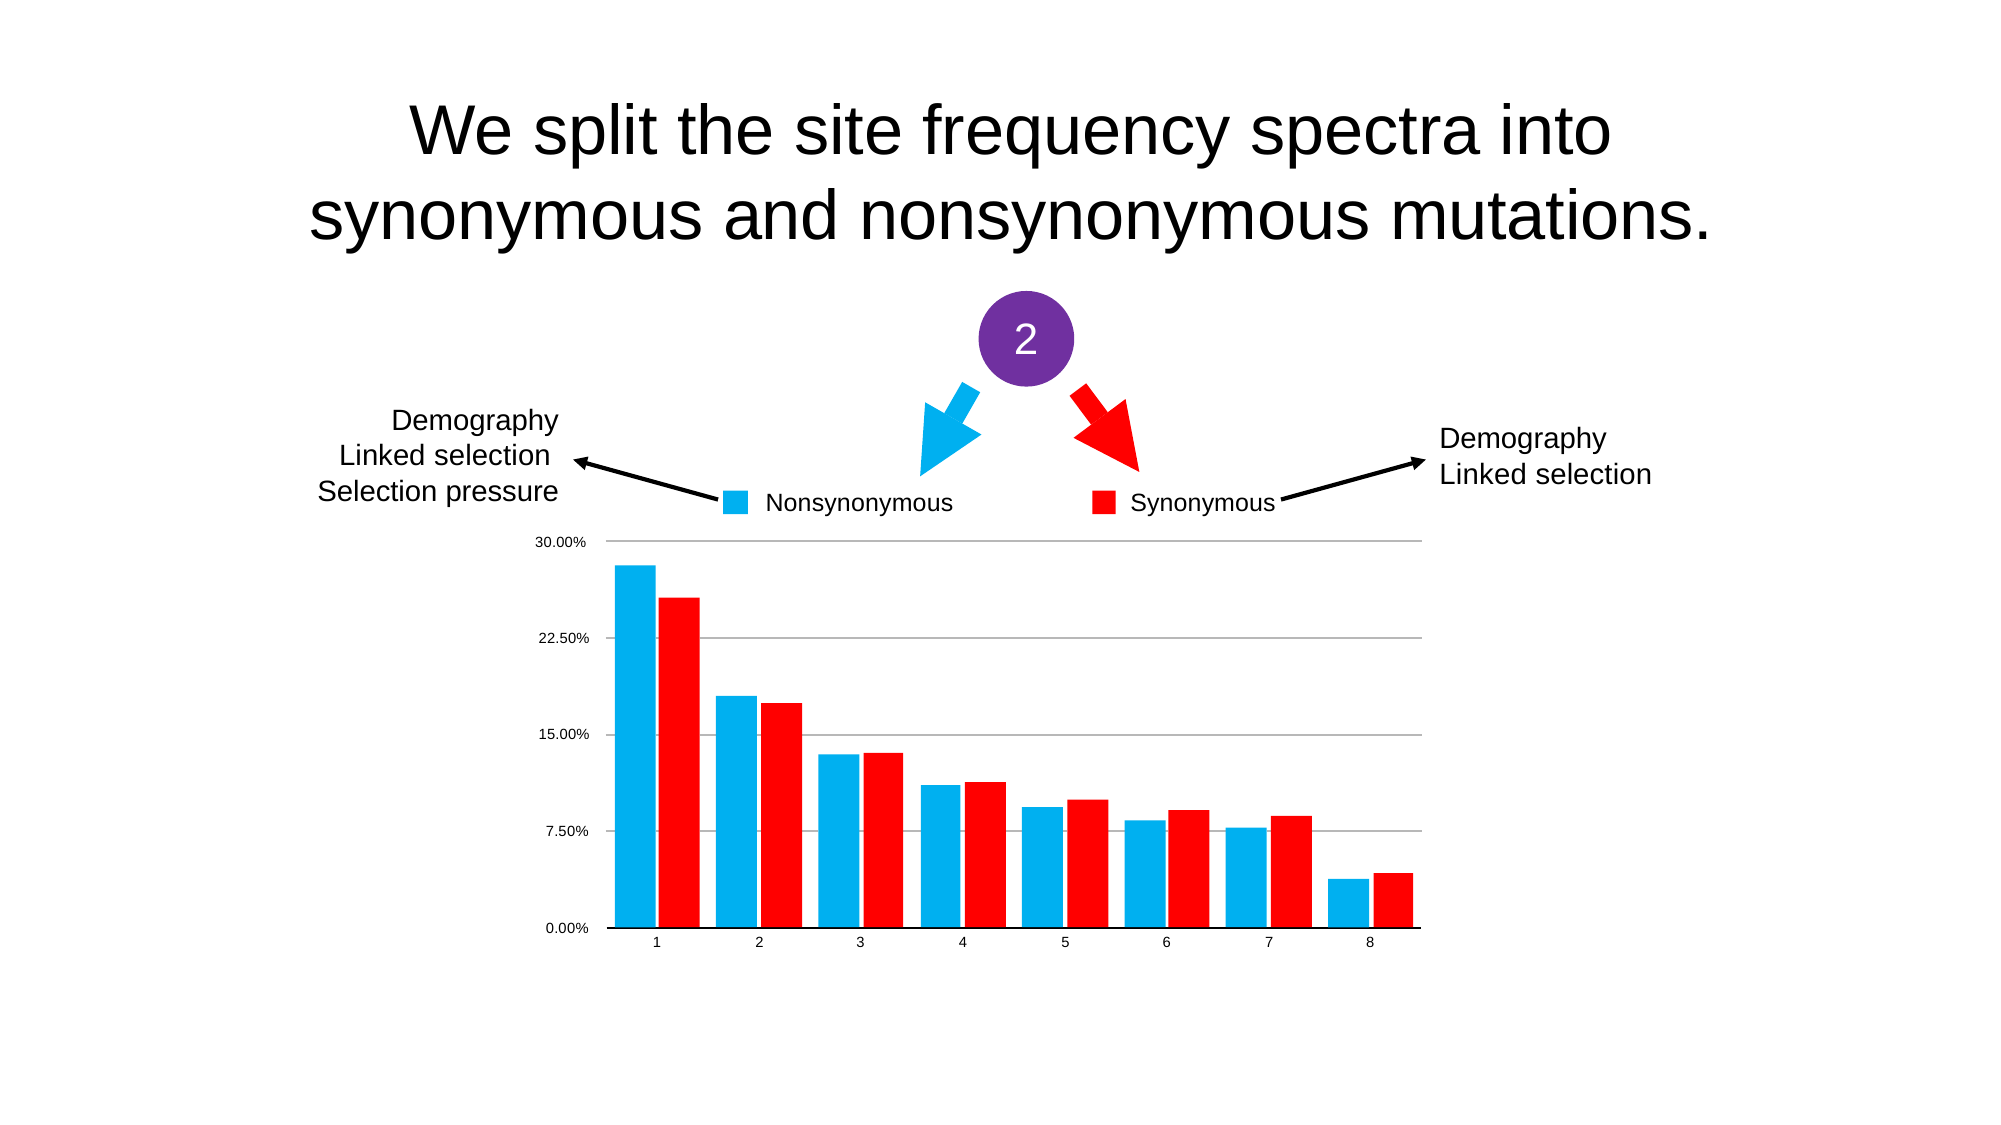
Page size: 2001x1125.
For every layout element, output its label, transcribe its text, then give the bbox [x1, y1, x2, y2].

text_box 3 [855, 931, 867, 951]
text_box [1410, 456, 1426, 471]
text_box 15.00% [537, 723, 592, 743]
text_box Demography Linked selection [1437, 417, 1726, 491]
text_box 6 [1161, 931, 1173, 951]
text_box 0.00% [544, 917, 591, 937]
text_box [920, 785, 961, 928]
text_box Demography Linked selection Selection pressure 30.00% [271, 399, 587, 551]
text_box 7 [1263, 931, 1275, 951]
text_box [1124, 820, 1166, 928]
text_box [1270, 815, 1312, 928]
text_box [978, 290, 1075, 387]
text_box [1168, 810, 1210, 928]
text_box We split the site frequency spectra into synonymous and nonsynonymous mutations. [296, 83, 1726, 254]
text_box 7.50% [544, 820, 591, 840]
text_box 2 [1012, 308, 1040, 363]
text_box [614, 565, 656, 928]
text_box 2 [753, 931, 766, 951]
text_box 22.50% [537, 626, 592, 646]
text_box [723, 490, 748, 515]
text_box [1225, 827, 1267, 928]
text_box [573, 456, 589, 471]
text_box 1 [651, 931, 663, 951]
text_box [1092, 490, 1116, 515]
text_box [658, 597, 700, 928]
text_box 5 [1060, 931, 1072, 951]
text_box [964, 782, 1006, 928]
text_box [1069, 383, 1140, 472]
text_box [818, 754, 860, 928]
text_box Synonymous [1128, 484, 1277, 517]
text_box [715, 695, 757, 928]
text_box [1021, 807, 1063, 928]
text_box [920, 381, 982, 477]
text_box [761, 703, 803, 928]
text_box 8 [1364, 931, 1376, 951]
text_box [1328, 878, 1370, 928]
text_box [863, 752, 904, 928]
text_box 4 [957, 931, 969, 951]
text_box [1373, 873, 1414, 928]
text_box [1067, 799, 1109, 928]
text_box Nonsynonymous [764, 484, 968, 517]
